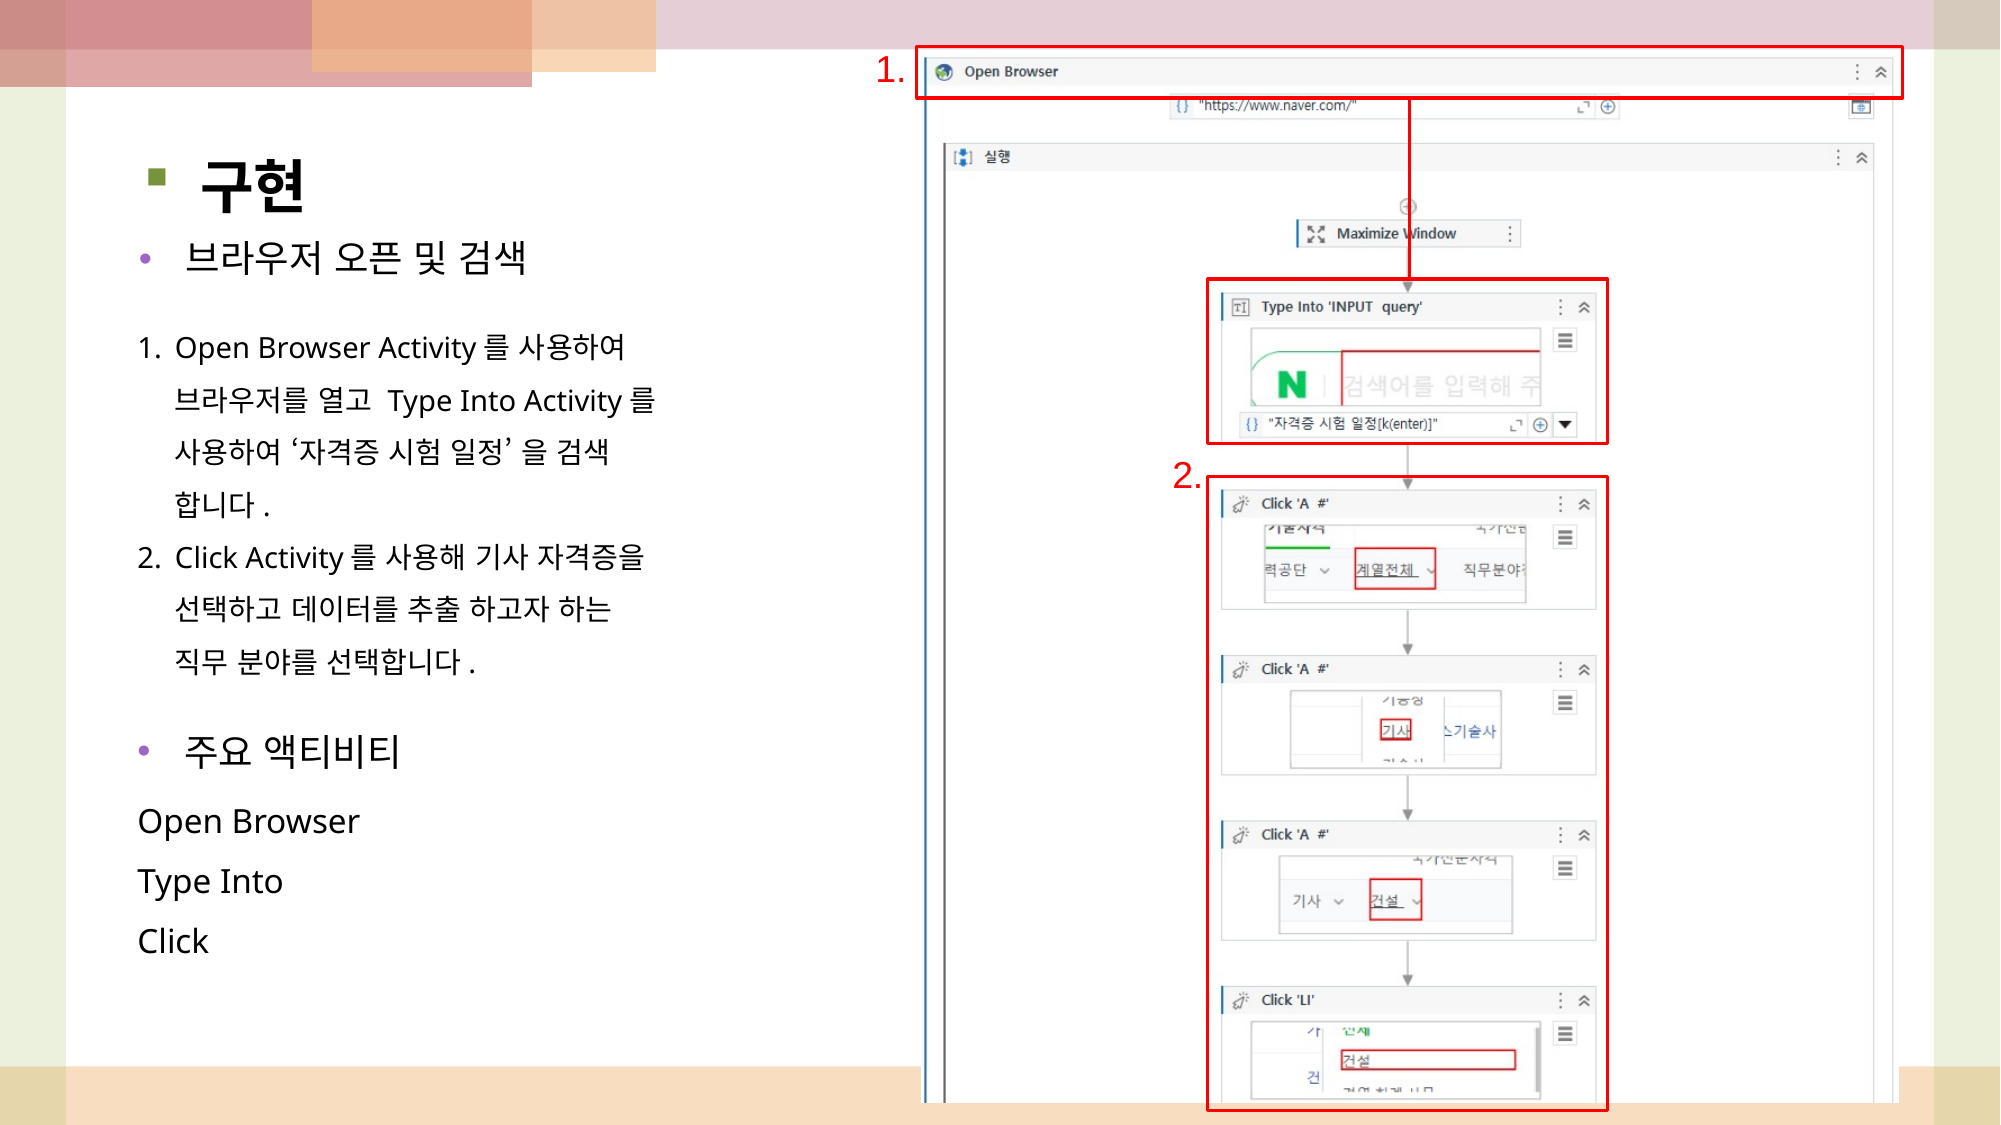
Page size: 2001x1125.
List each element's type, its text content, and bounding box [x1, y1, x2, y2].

text_box Open Browser Type Into Click [122, 793, 552, 968]
picture [920, 54, 1900, 1103]
text_box [922, 45, 1904, 56]
text_box 1. [860, 37, 922, 98]
text_box 브라우저 오픈 및 검색 [124, 228, 687, 288]
text_box Open Browser Activity를 사용하여 브라우저를 열고 Type Into Activity를 사용하여 ‘자격증 시험 일정’ 을 검색 합니다. Click Activity를 사용해 기사 자격증을 선택하고 데이터를 추출 하고자 하는 직무 분야를 선택합니다. [122, 304, 686, 687]
text_box 구현 [128, 142, 322, 228]
text_box 주요 액티비티 [122, 721, 686, 781]
